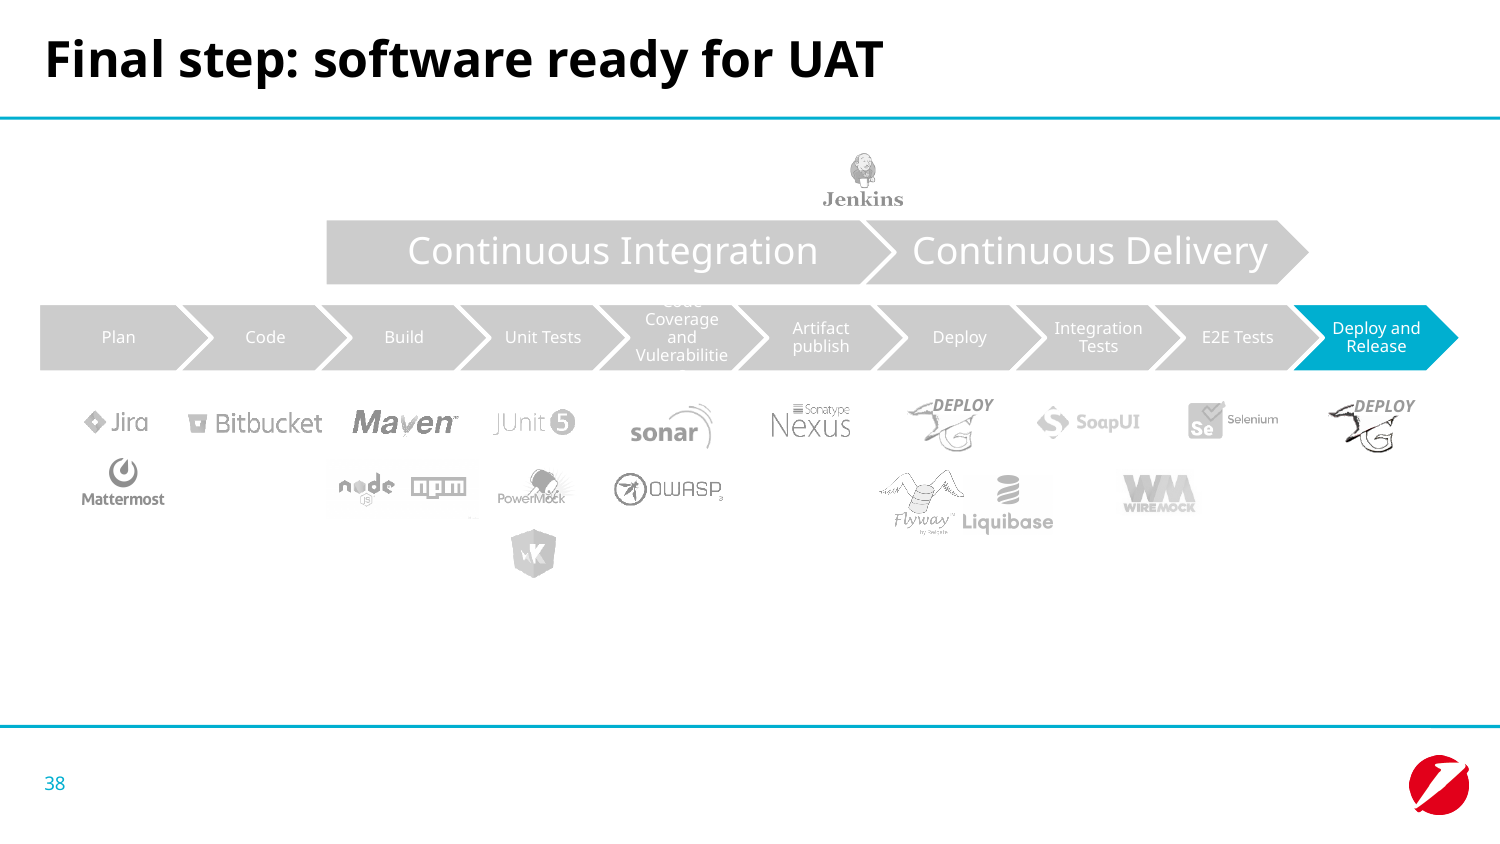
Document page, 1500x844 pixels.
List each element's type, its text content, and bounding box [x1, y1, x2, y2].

picture [511, 529, 557, 578]
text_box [1324, 395, 1412, 457]
picture [77, 404, 156, 440]
title Final step: software ready for UAT [44, 0, 1469, 116]
picture [82, 458, 170, 505]
slide_number 38 [44, 755, 89, 815]
picture [492, 409, 575, 436]
picture [349, 408, 459, 437]
picture [188, 412, 322, 433]
picture [878, 470, 1053, 538]
picture [1184, 388, 1280, 451]
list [37, 272, 1462, 404]
picture [1409, 755, 1469, 815]
picture [586, 393, 759, 461]
picture [818, 153, 906, 206]
picture [1116, 469, 1202, 518]
picture [1036, 406, 1140, 439]
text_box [903, 394, 991, 455]
picture [326, 459, 479, 520]
picture [608, 468, 728, 511]
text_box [772, 366, 863, 443]
picture [495, 464, 578, 506]
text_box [320, 217, 1326, 287]
